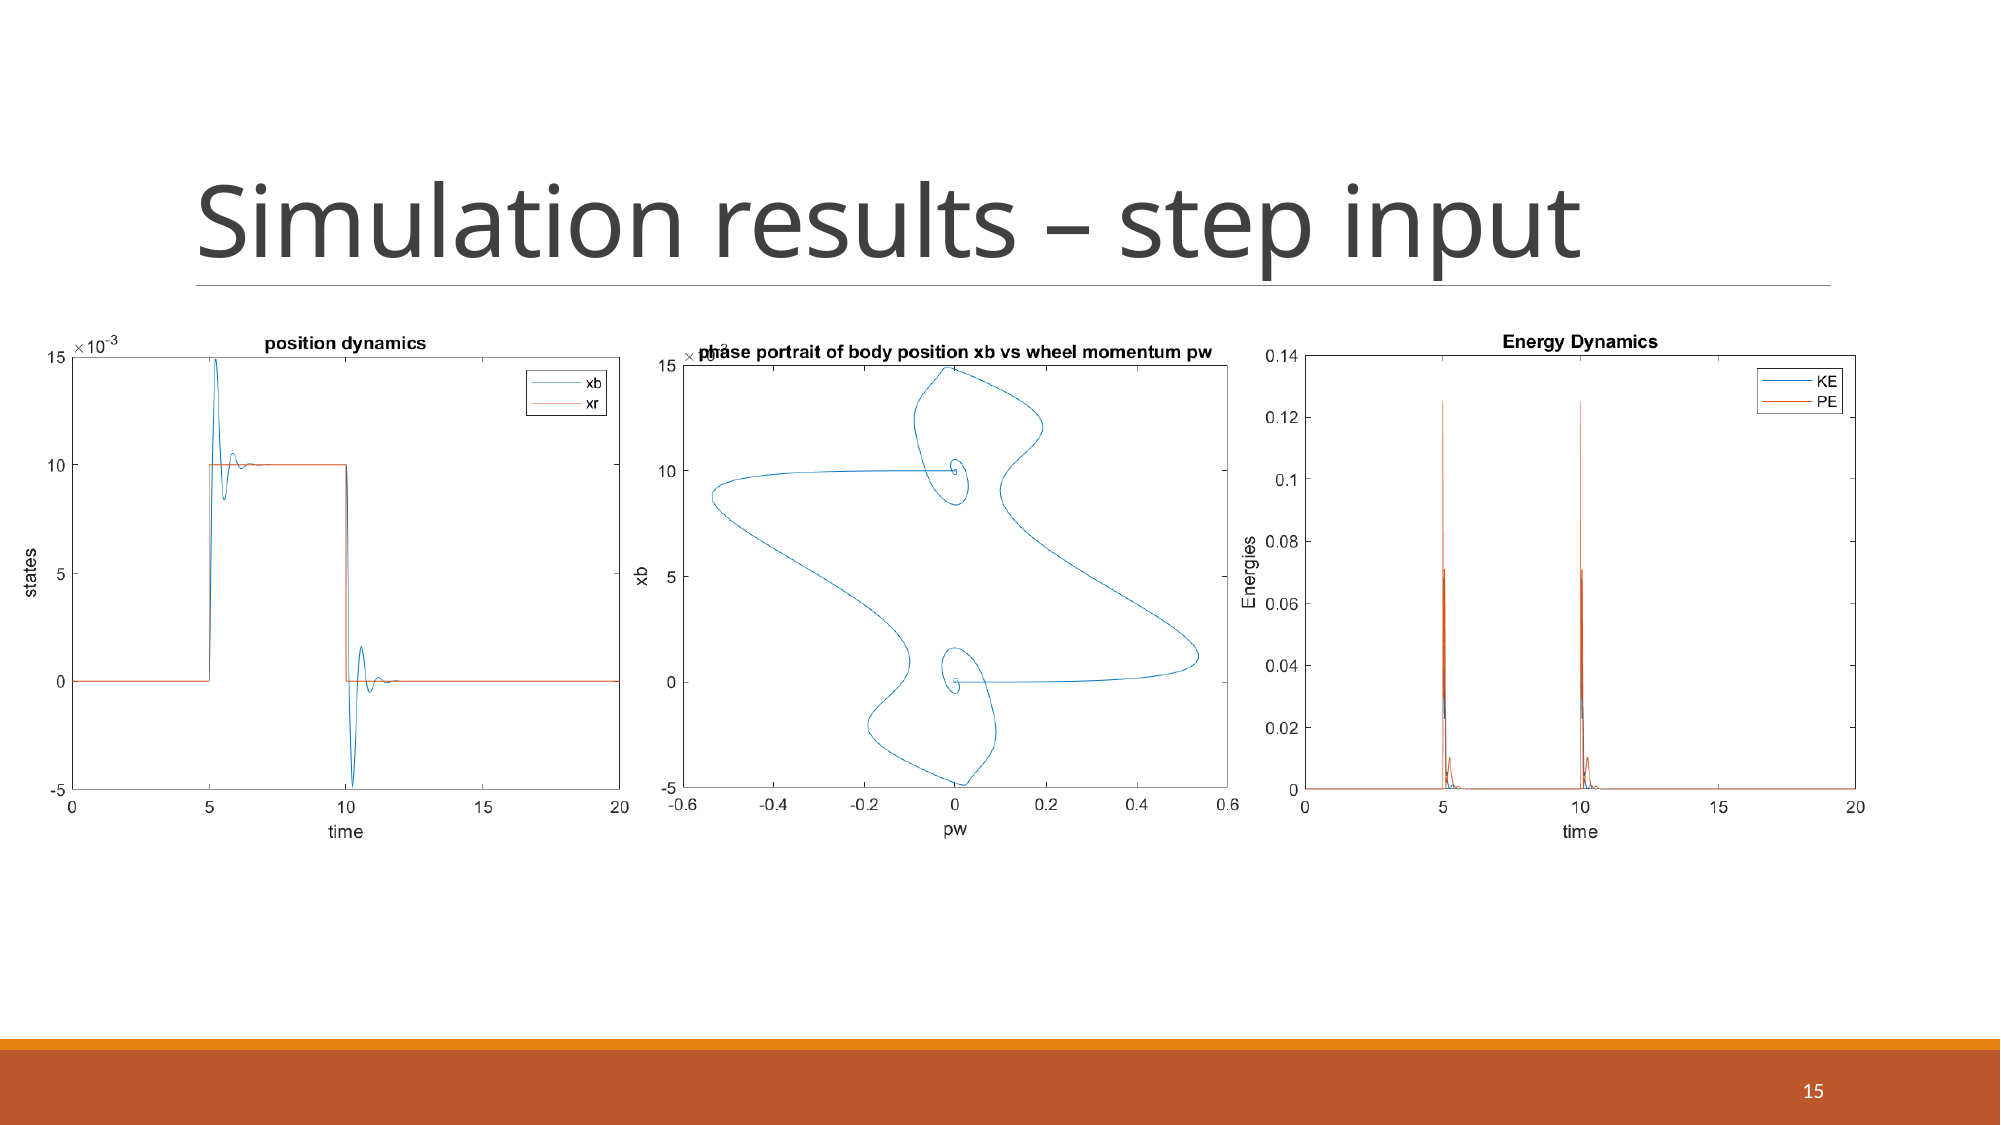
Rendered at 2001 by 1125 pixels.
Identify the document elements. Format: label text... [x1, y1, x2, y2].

slide_number 15 [1624, 1059, 1840, 1120]
picture [20, 331, 1241, 841]
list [1239, 332, 1866, 841]
title Simulation results – step input [180, 47, 1830, 285]
